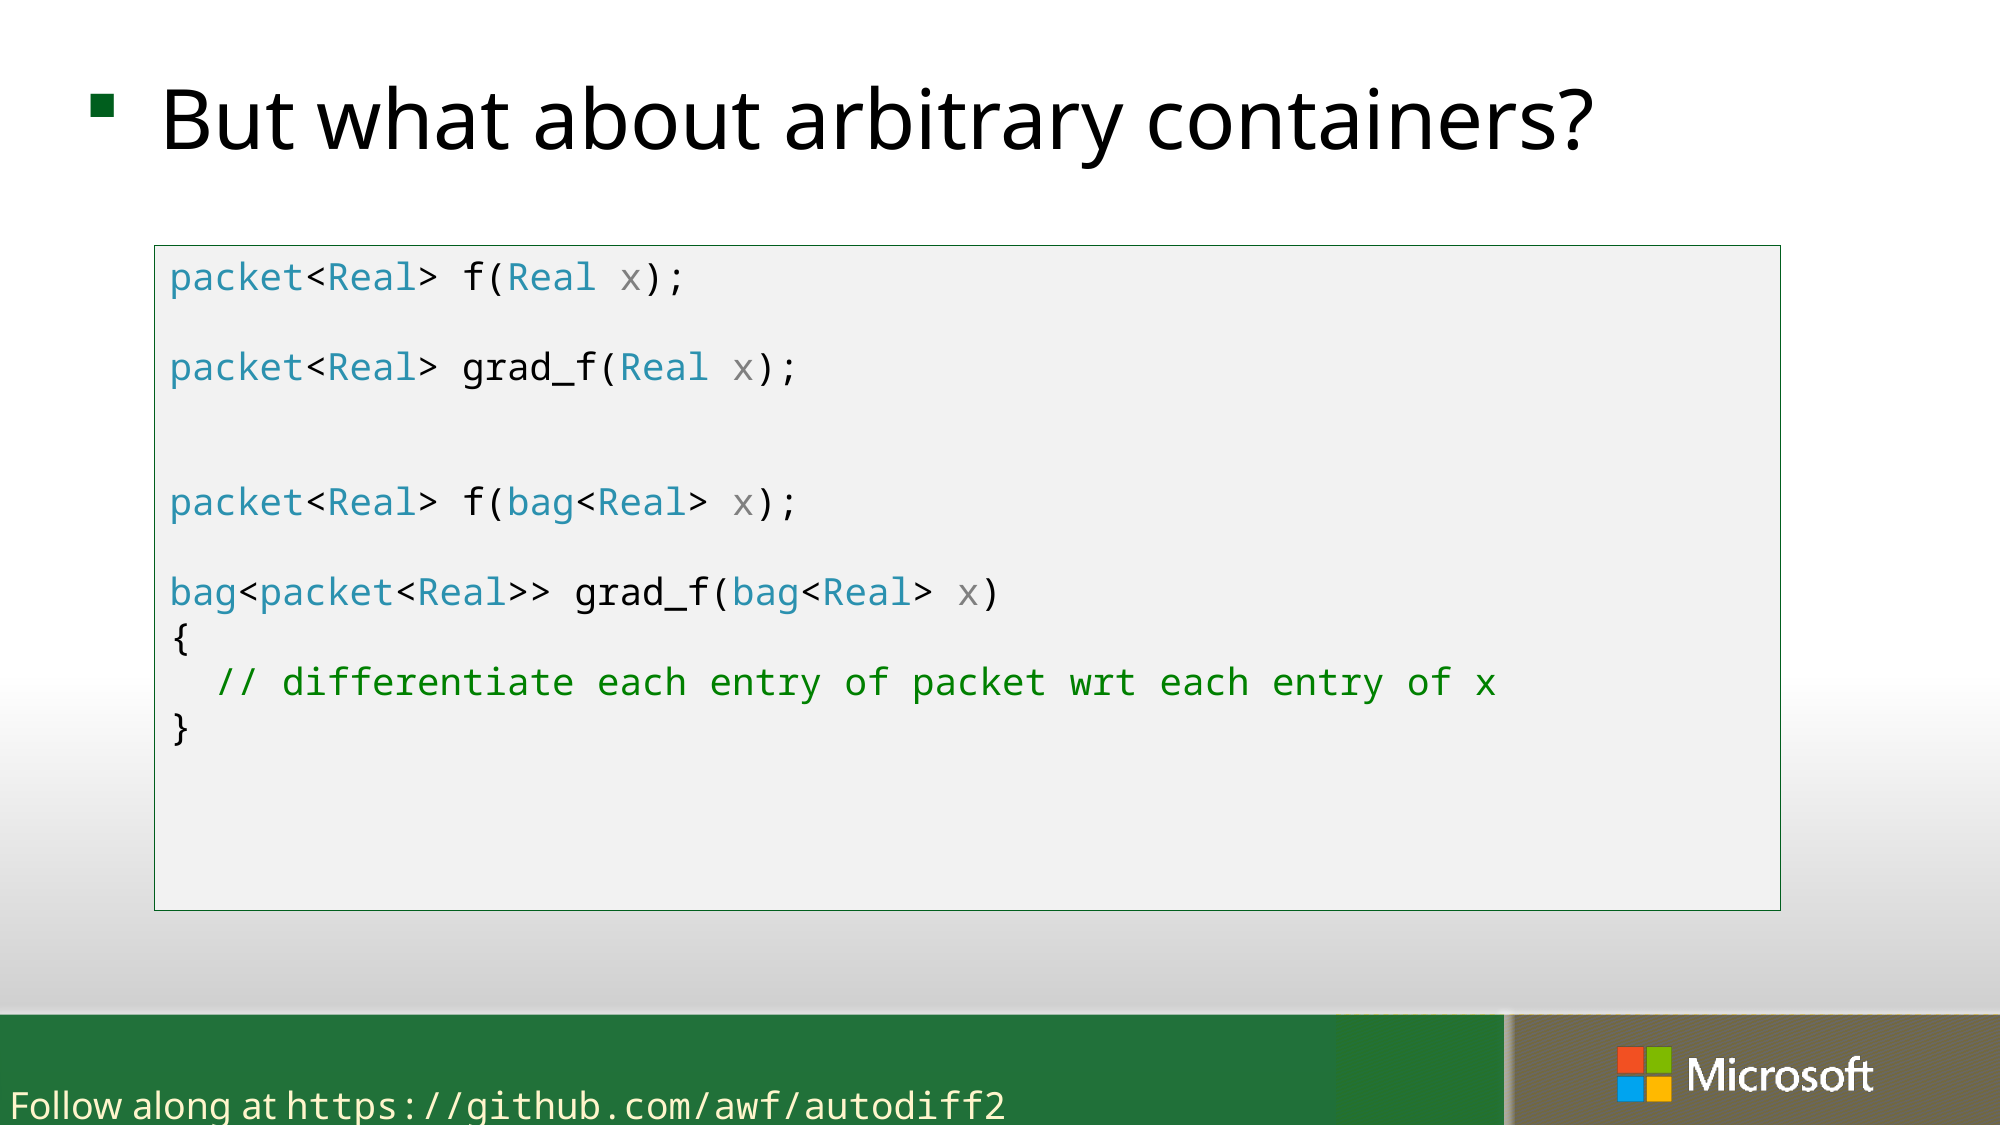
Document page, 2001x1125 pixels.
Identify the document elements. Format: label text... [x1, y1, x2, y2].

list But what about arbitrary containers? [55, 58, 1945, 1004]
picture [1582, 1014, 1909, 1125]
text_box packet<Real> f(Real x); packet<Real> grad_f(Real x); packet<Real> f(bag<Real> x); bag<packet<Real>> grad_f(bag<Real> x) { // differentiate each entry of packet wrt each entry of x } [154, 245, 1781, 911]
